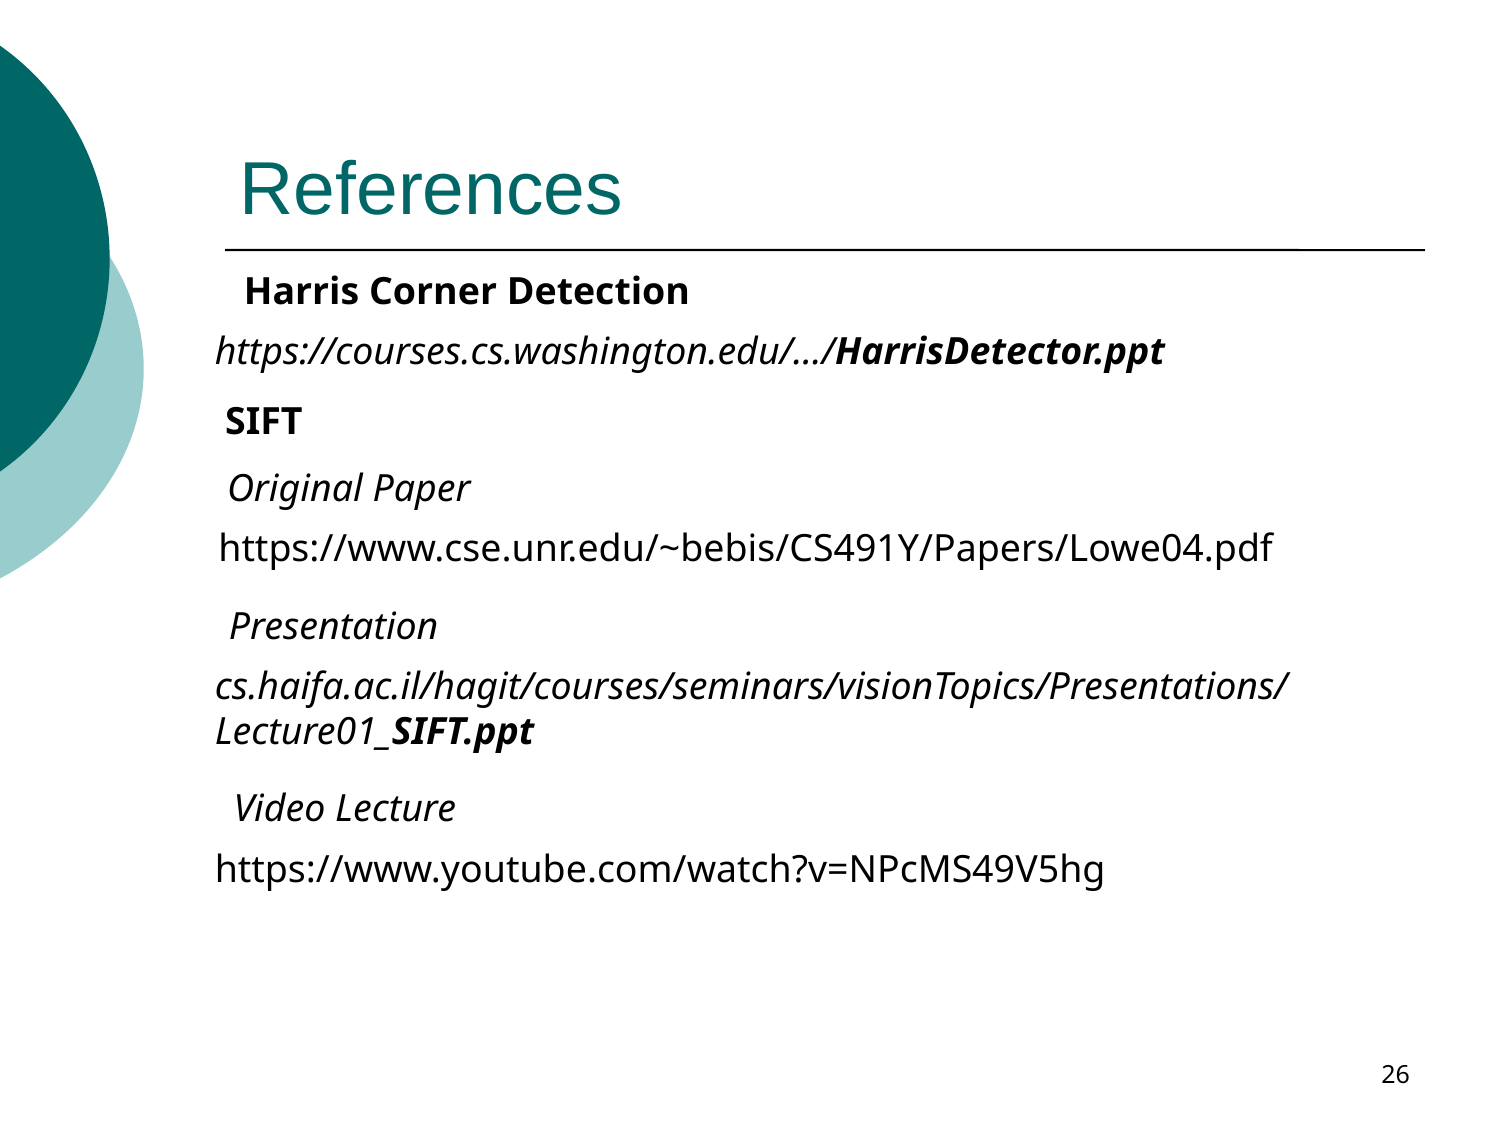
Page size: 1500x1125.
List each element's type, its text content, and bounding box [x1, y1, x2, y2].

slide_number 26 [1074, 1024, 1426, 1101]
text_box SIFT [210, 389, 318, 450]
text_box Original Paper [212, 456, 486, 517]
text_box Harris Corner Detection [229, 259, 706, 320]
title References [224, 49, 1425, 238]
text_box https://courses.cs.washington.edu/.../HarrisDetector.ppt [199, 319, 1388, 380]
text_box cs.haifa.ac.il/hagit/courses/seminars/visionTopics/Presentations/Lecture01_SIFT.ppt [199, 654, 1388, 760]
text_box Video Lecture [218, 776, 472, 837]
text_box https://www.youtube.com/watch?v=NPcMS49V5hg [200, 837, 1225, 898]
text_box Presentation [214, 594, 454, 655]
text_box https://www.cse.unr.edu/~bebis/CS491Y/Papers/Lowe04.pdf [203, 517, 1491, 577]
